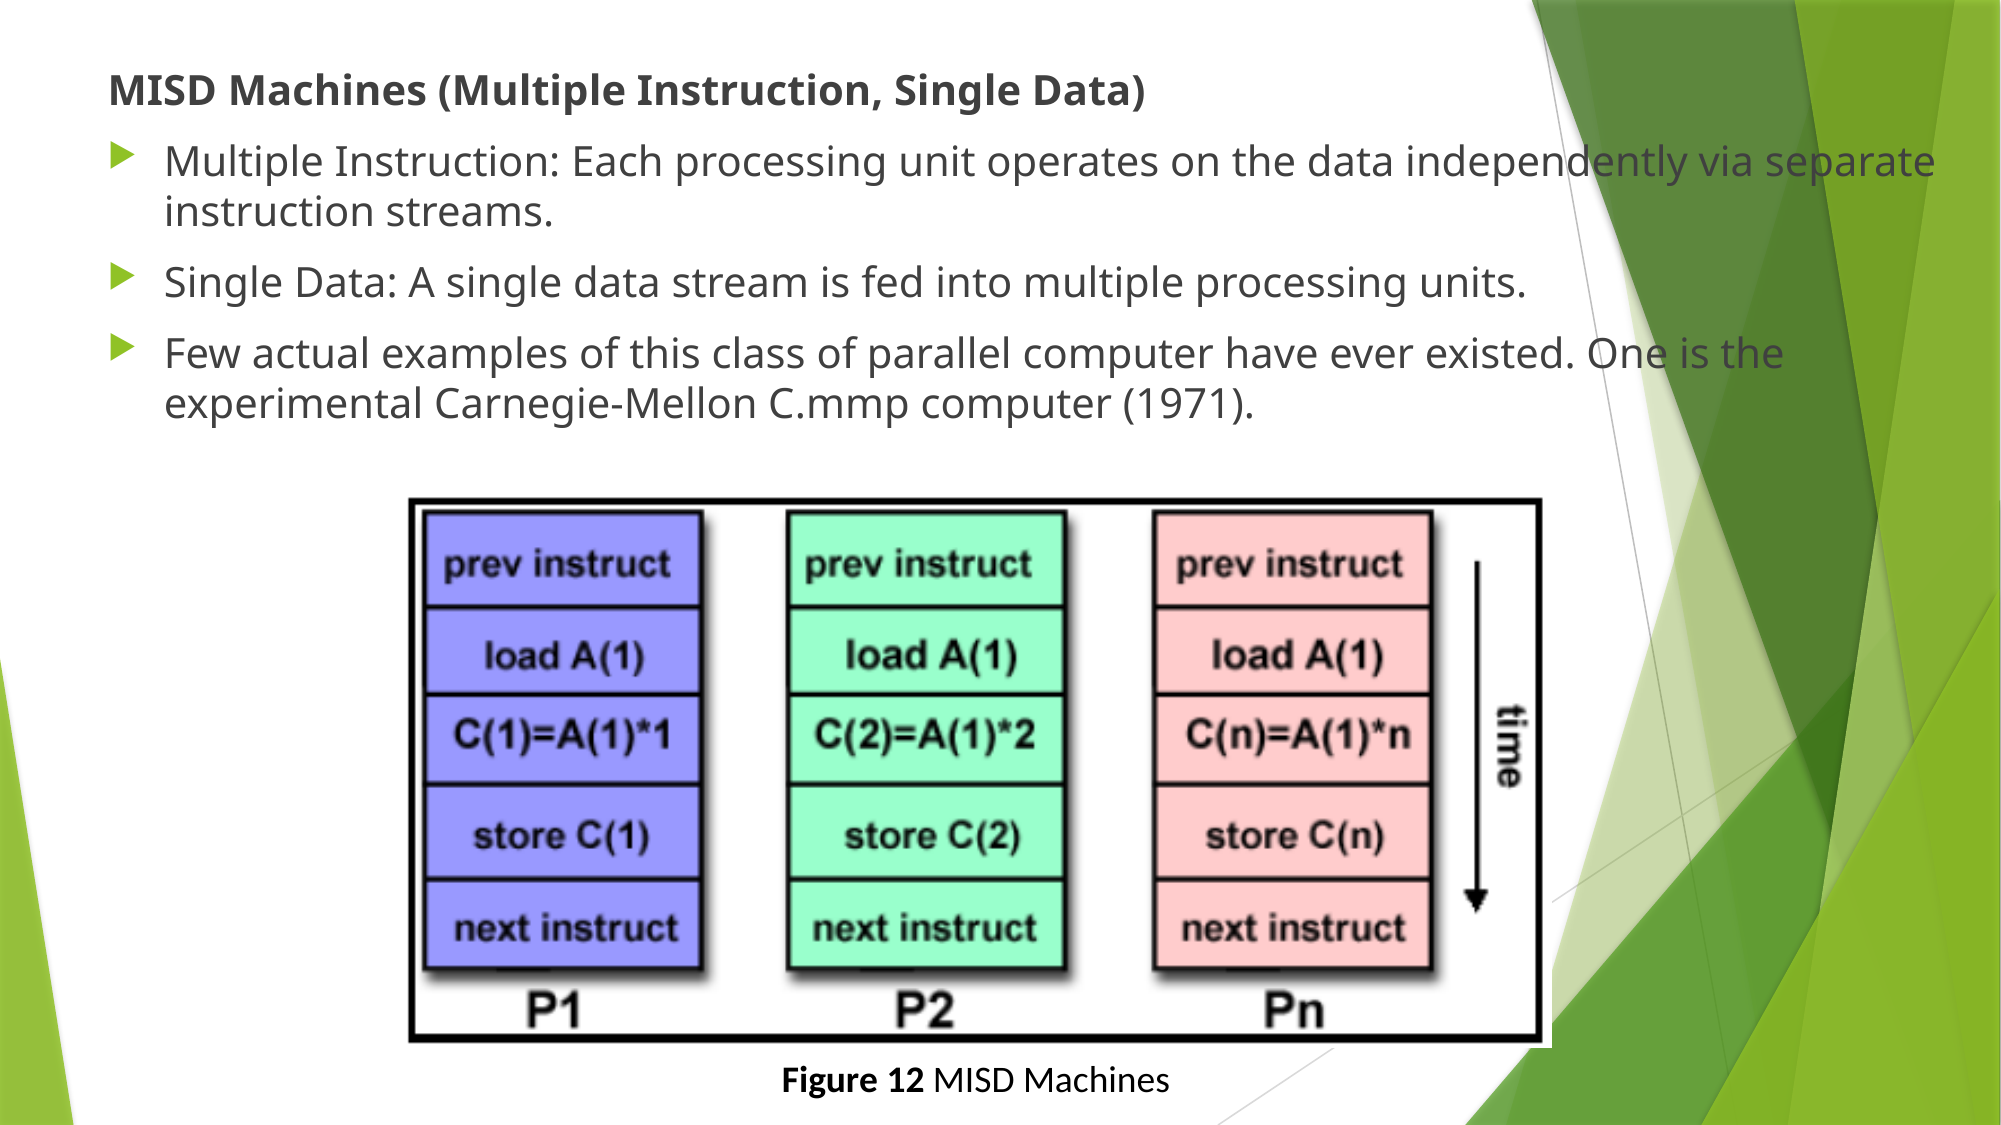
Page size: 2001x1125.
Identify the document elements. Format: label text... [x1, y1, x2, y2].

list MISD Machines (Multiple Instruction, Single Data) Multiple Instruction: Each processing unit operates on the data independently via separate instruction streams. Single Data: A single data stream is fed into multiple processing units. Few actual examples of this class of parallel computer have ever existed. One is the experimental Carnegie-Mellon C.mmp computer (1971). [92, 56, 2000, 1125]
picture [400, 485, 1553, 1049]
text_box Figure 12 MISD Machines [767, 1057, 1186, 1108]
